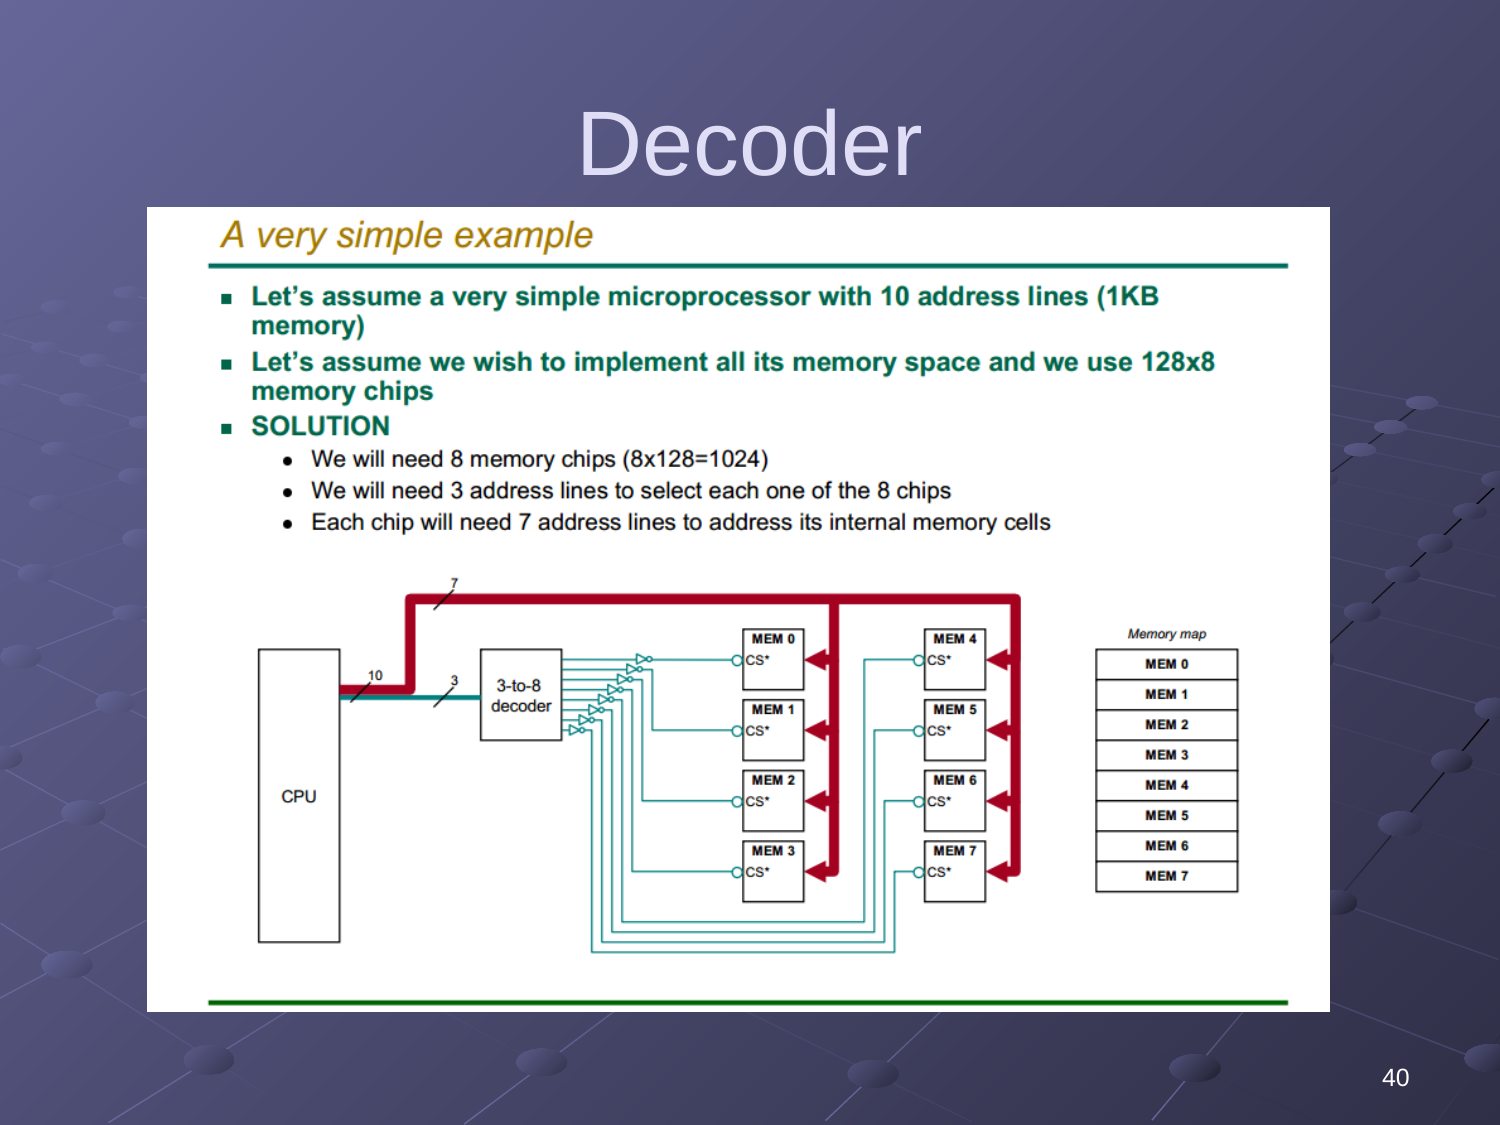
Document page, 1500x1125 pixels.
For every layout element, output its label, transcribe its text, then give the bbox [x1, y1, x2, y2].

picture [147, 207, 1330, 1013]
slide_number 40 [1074, 1023, 1426, 1100]
title Decoder [74, 44, 1426, 233]
